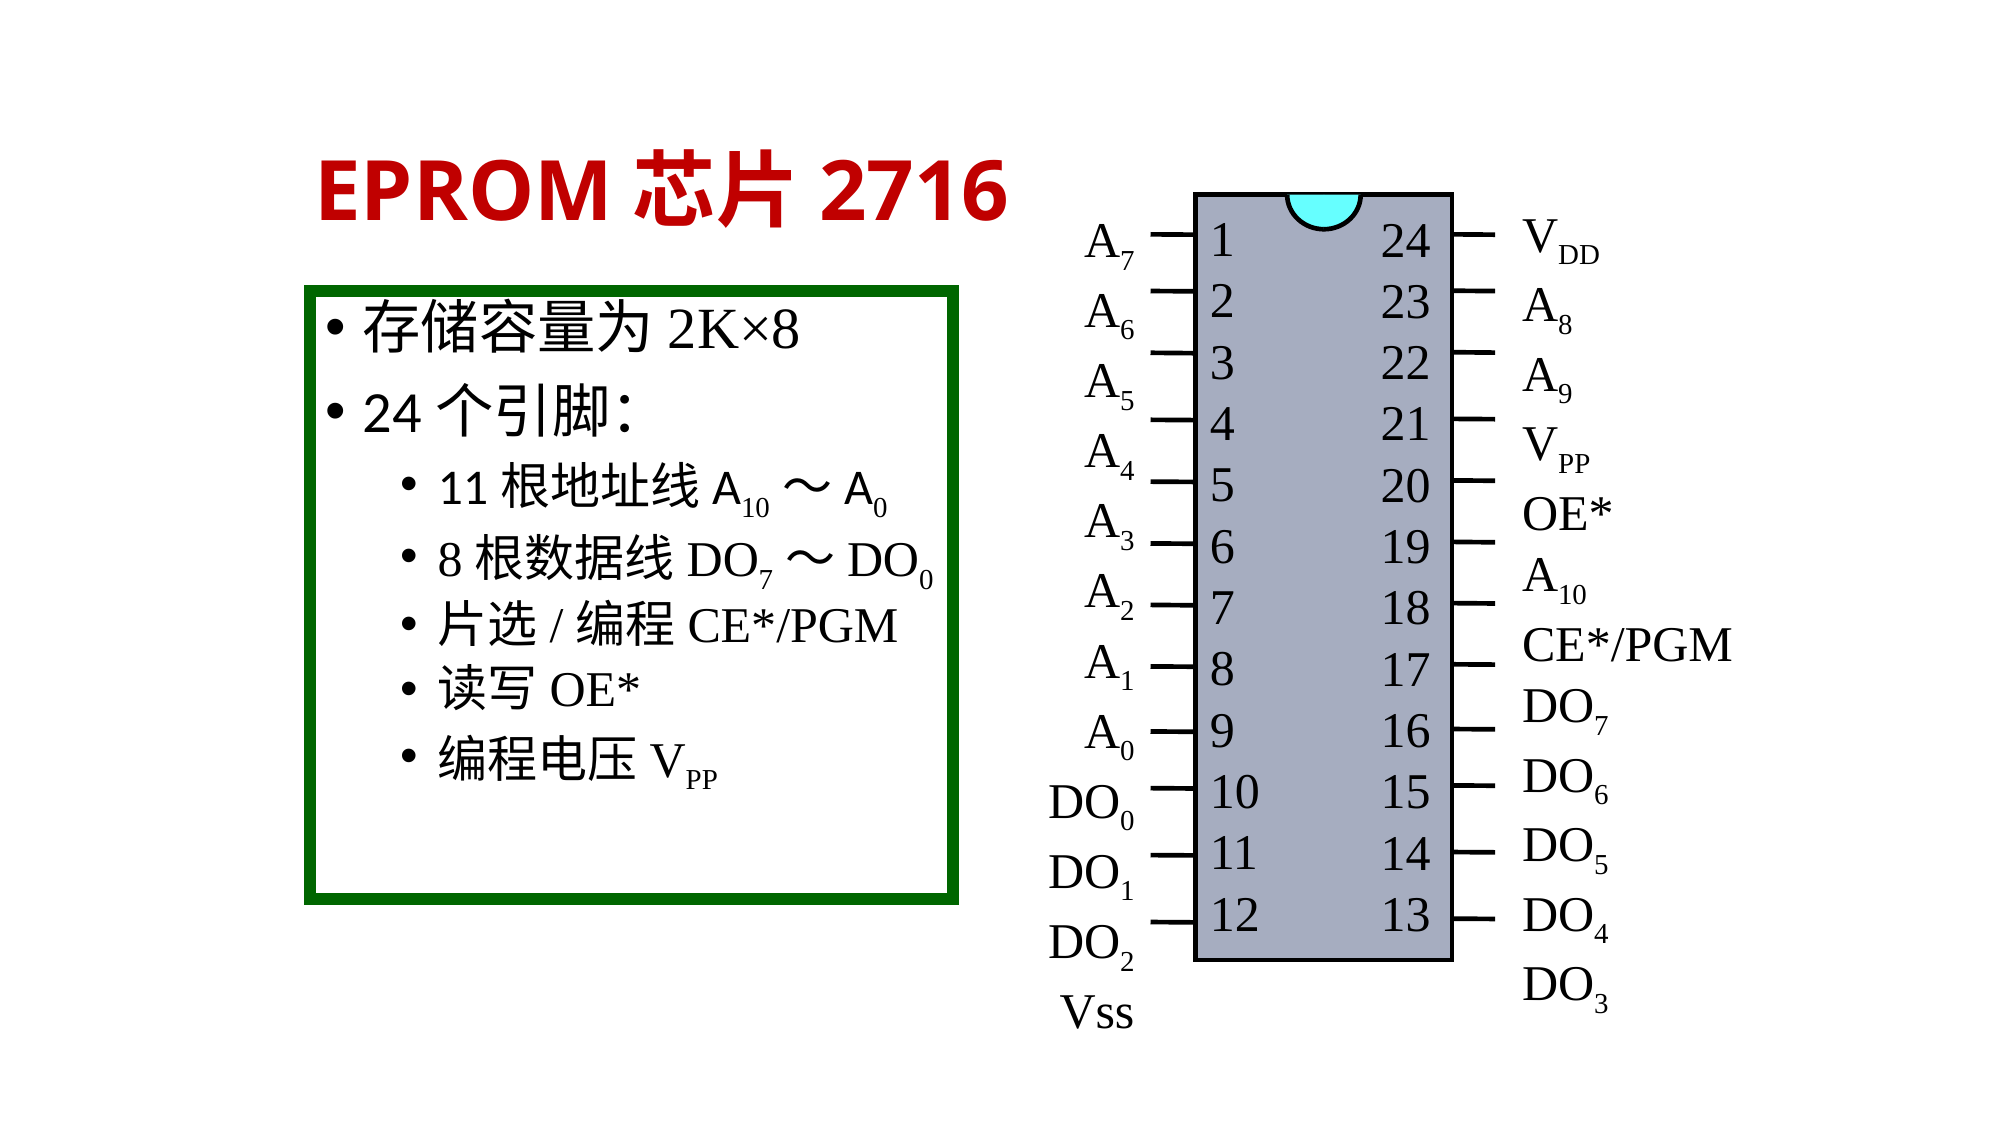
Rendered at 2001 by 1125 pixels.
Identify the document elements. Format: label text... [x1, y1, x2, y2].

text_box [1026, 194, 1771, 1049]
list 存储容量为2K×8 24个引脚： 11根地址线A10～A0 8根数据线DO7～DO0 片选/编程CE*/PGM 读写OE* 编程电压VPP [310, 291, 954, 899]
title EPROM芯片2716 [299, 99, 1119, 288]
